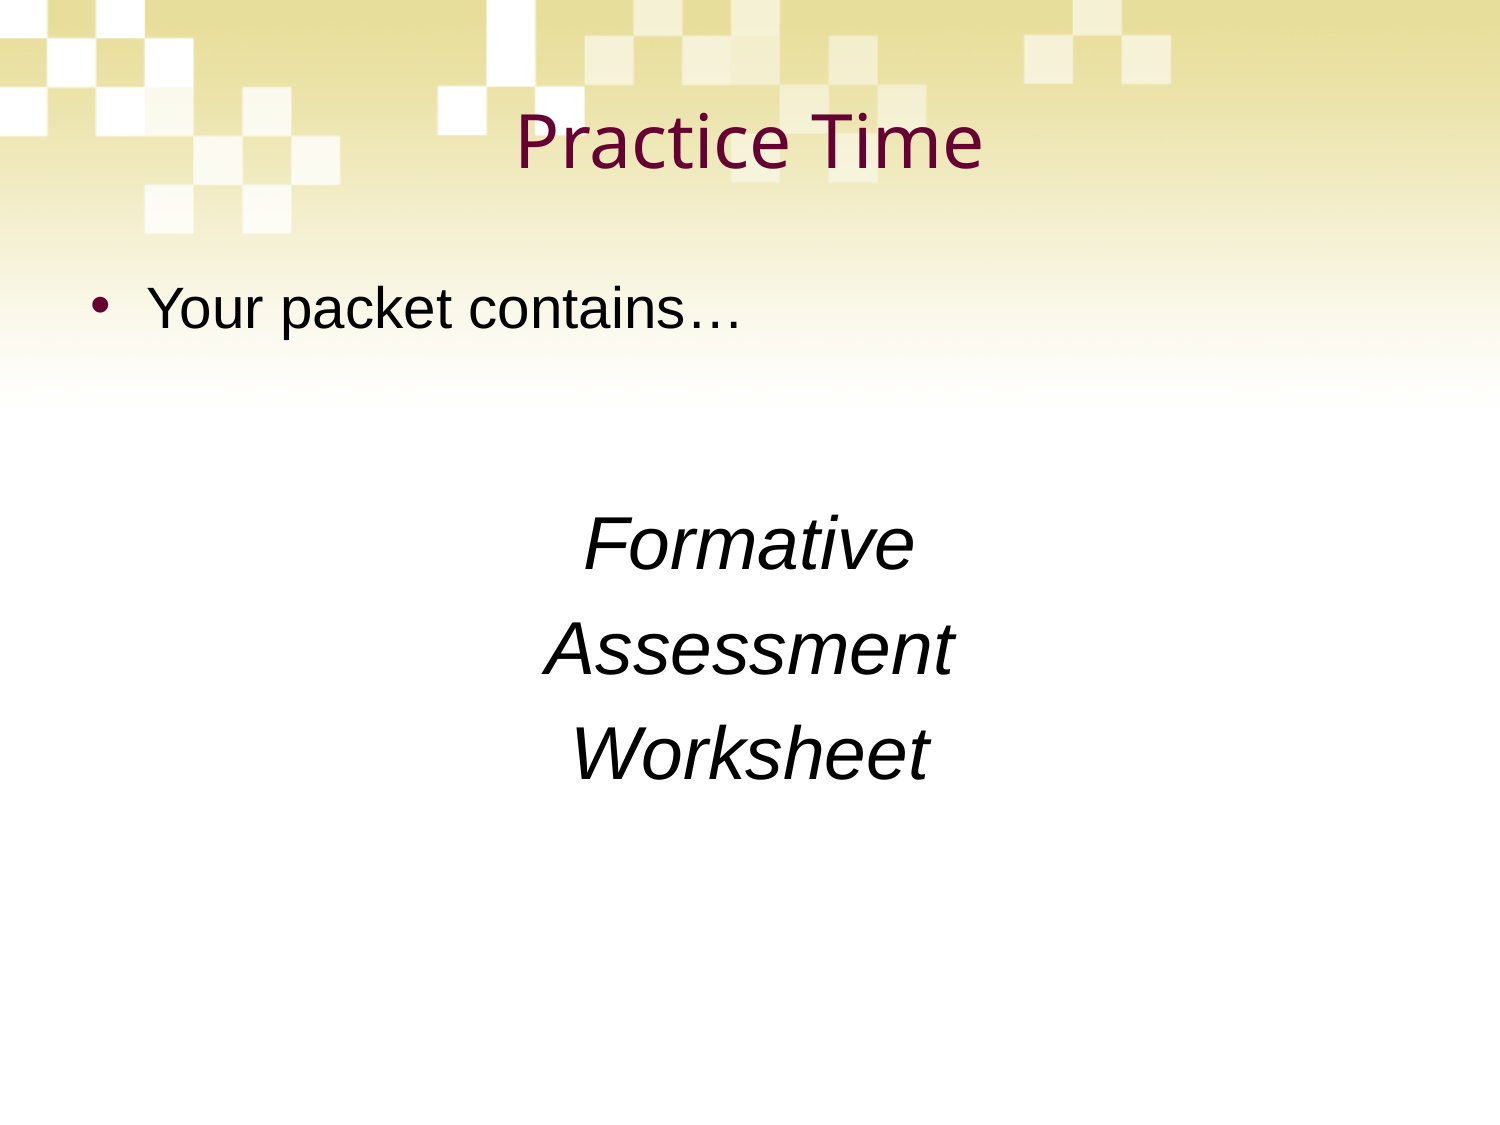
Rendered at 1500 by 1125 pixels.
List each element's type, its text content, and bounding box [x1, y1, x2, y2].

title Practice Time [75, 45, 1425, 233]
list Your packet contains… Formative Assessment Worksheet [75, 262, 1425, 1005]
picture [0, 0, 1500, 1125]
